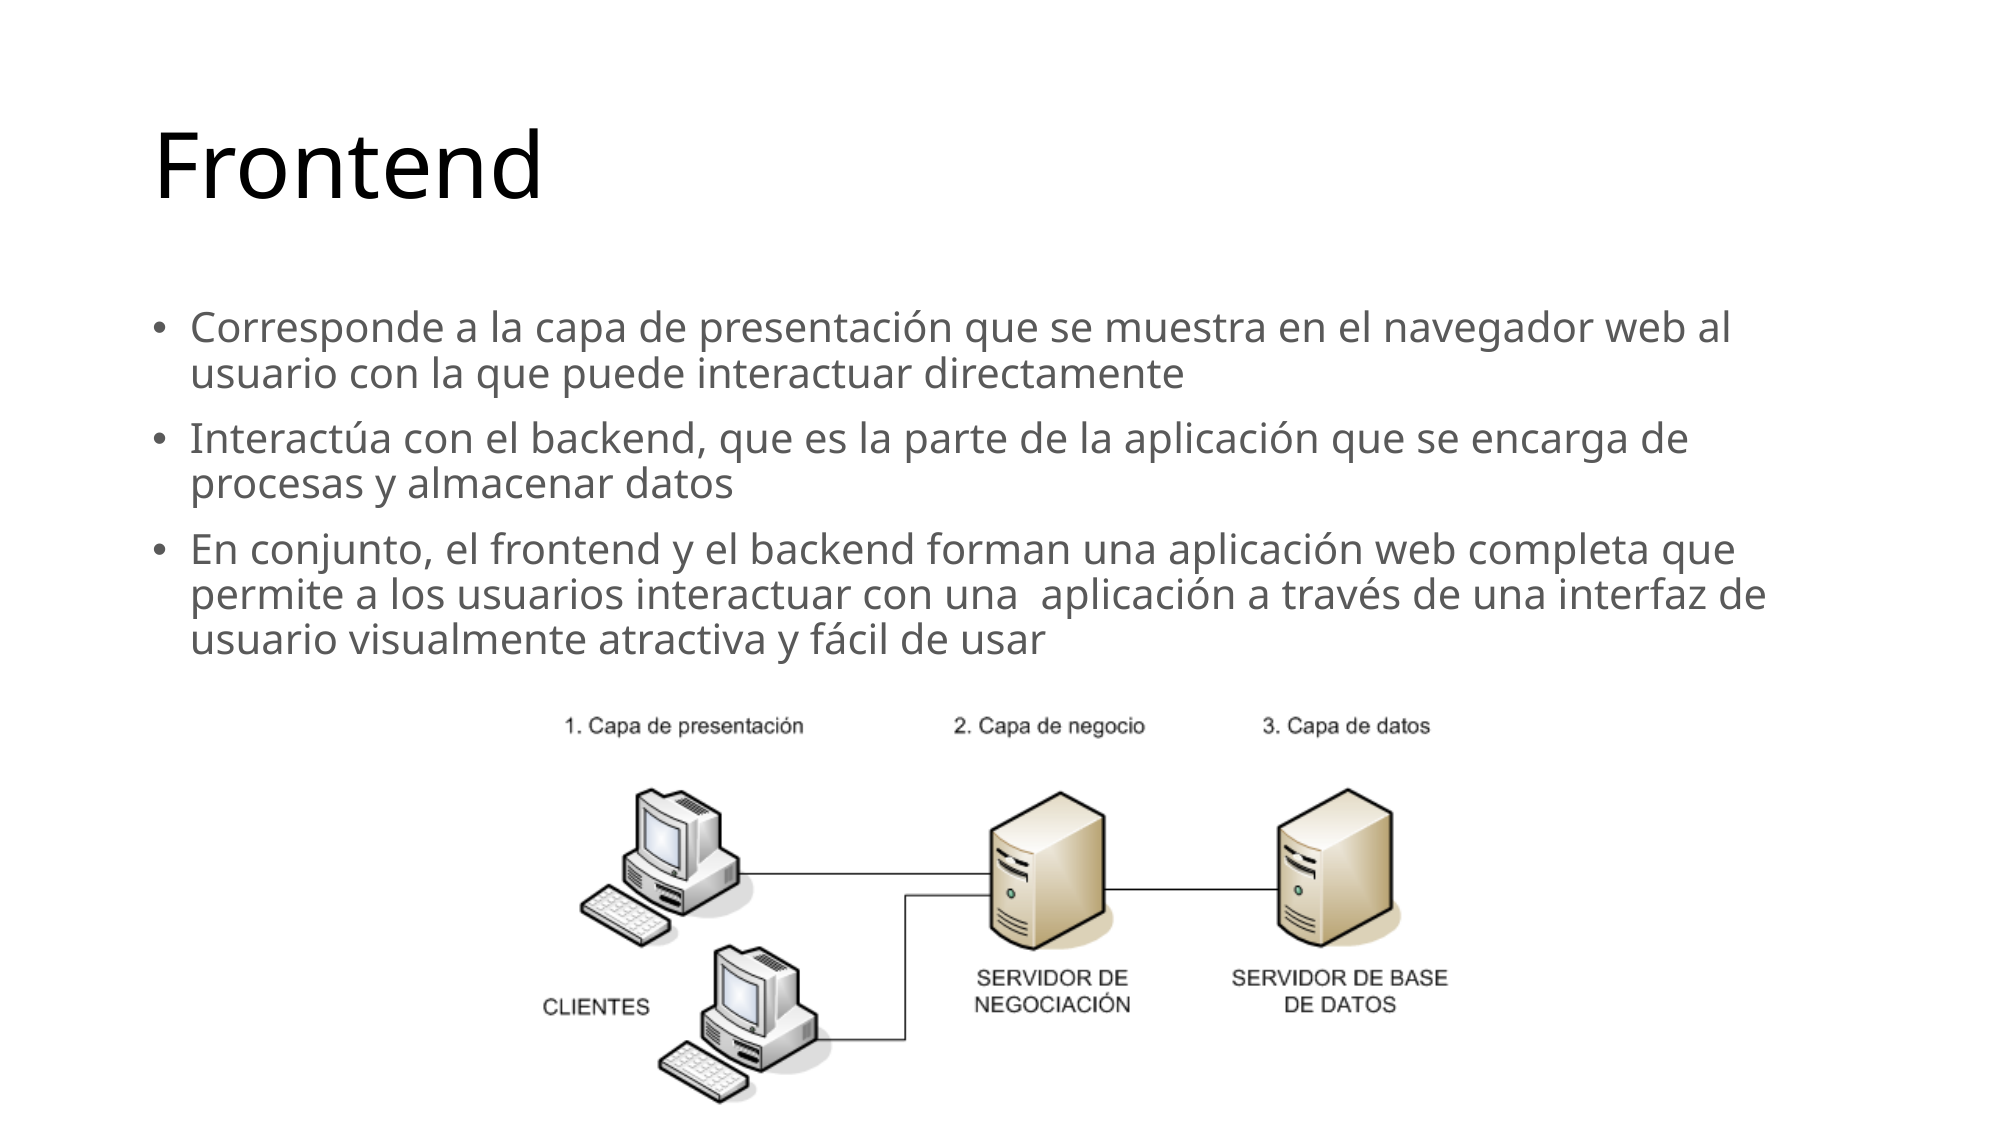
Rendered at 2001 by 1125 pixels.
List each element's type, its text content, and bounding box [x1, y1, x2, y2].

picture [524, 692, 1475, 1125]
list Corresponde a la capa de presentación que se muestra en el navegador web al usuario con la que puede interactuar directamente Interactúa con el backend, que es la parte de la aplicación que se encarga de procesas y almacenar datos En conjunto, el frontend y el backend forman una aplicación web completa que permite a los usuarios interactuar con una aplicación a través de una interfaz de usuario visualmente atractiva y fácil de usar [137, 299, 1863, 1014]
title Frontend [137, 59, 1863, 278]
